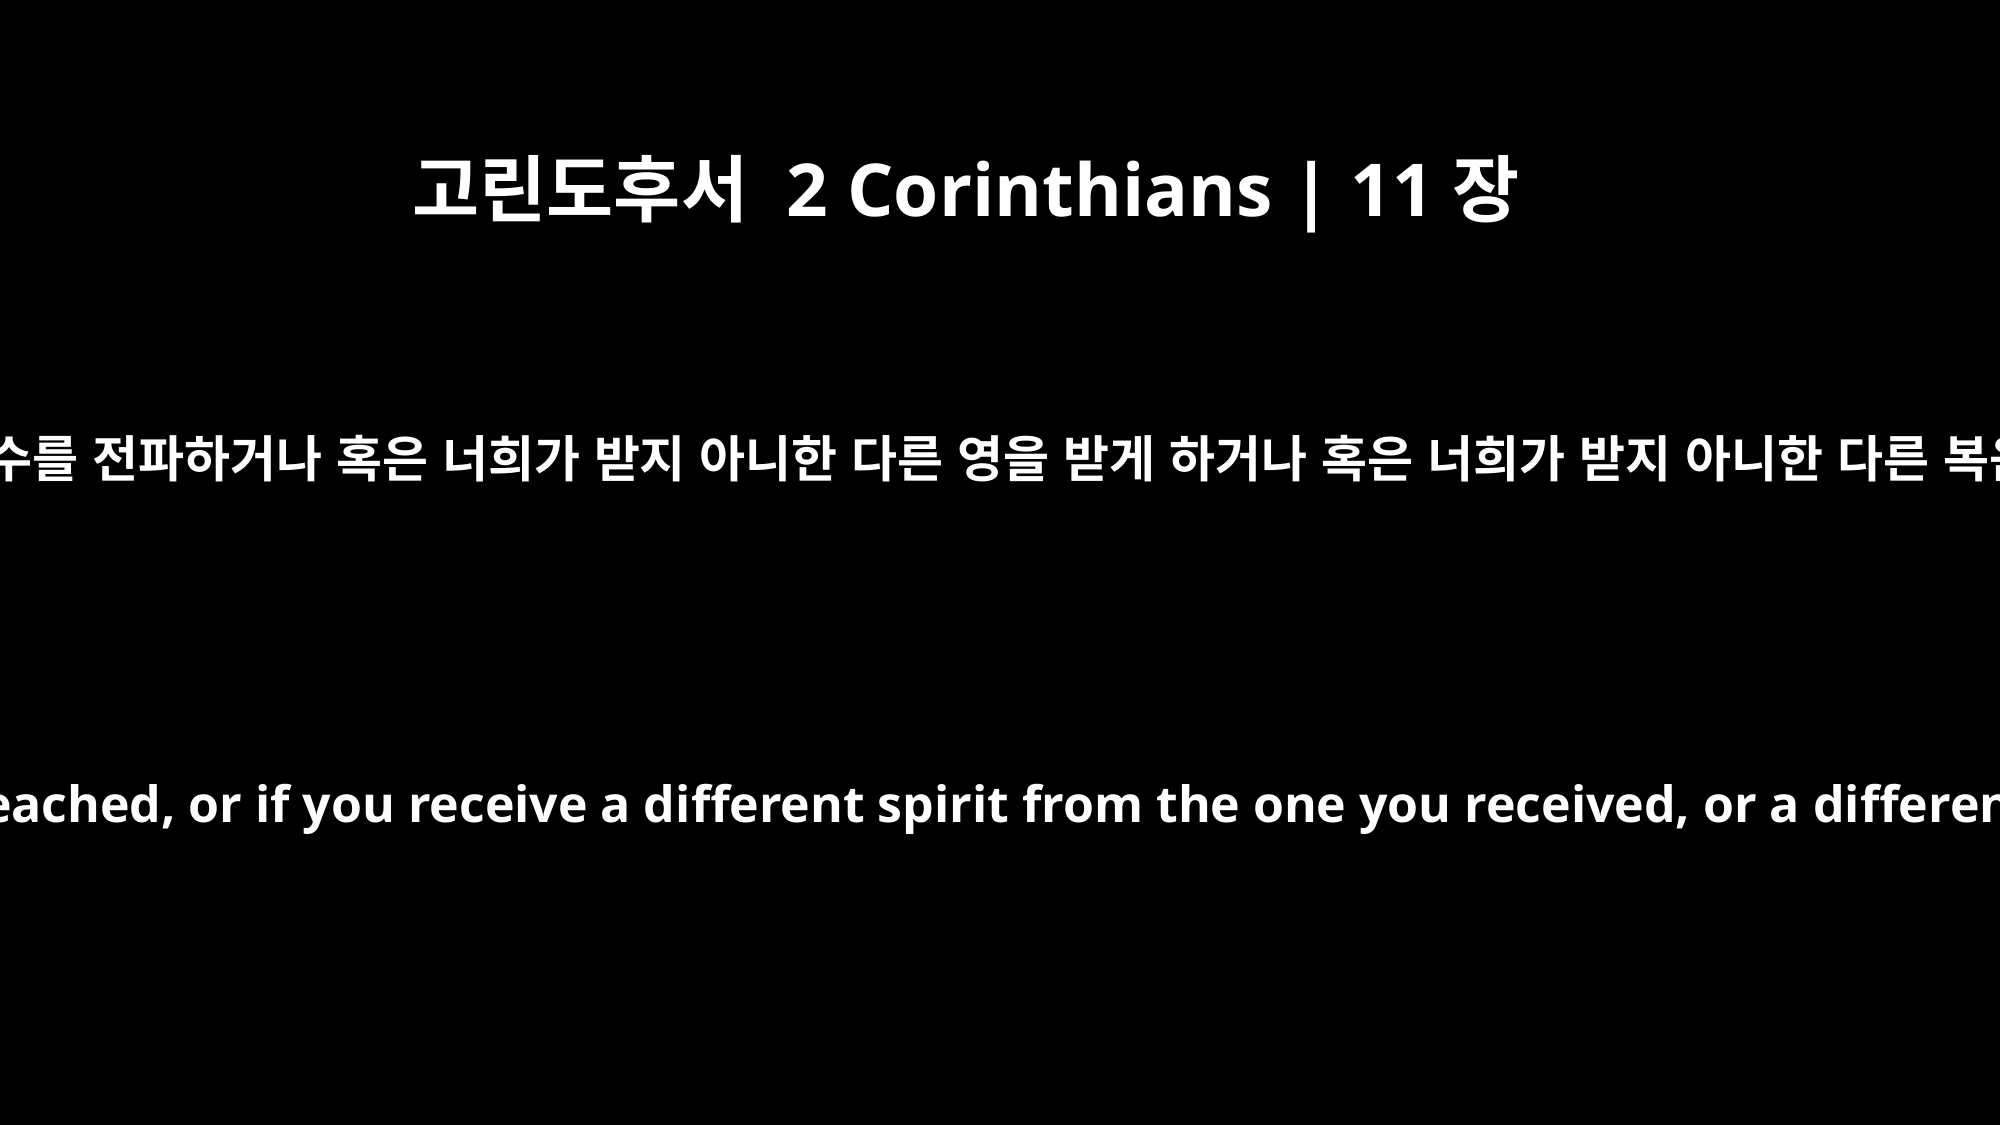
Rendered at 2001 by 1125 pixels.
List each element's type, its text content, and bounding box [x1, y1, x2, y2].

text_box 4 만일 누가 가서 우리가 전파하지 아니한 다른 예수를 전파하거나 혹은 너희가 받지 아니한 다른 영을 받게 하거나 혹은 너희가 받지 아니한 다른 복음을 받게 할 때에는 너희가 잘 용납하는구나 [0, 359, 2000, 495]
text_box For if someone comes to you and preaches a Jesus other than the Jesus we preached, or if you receive a different spirit from the one you received, or a different gospel from the one you accepted, you put up with it easily enough. [0, 764, 2000, 840]
text_box 고린도후서 2 Corinthians | 11장 [397, 136, 1535, 239]
